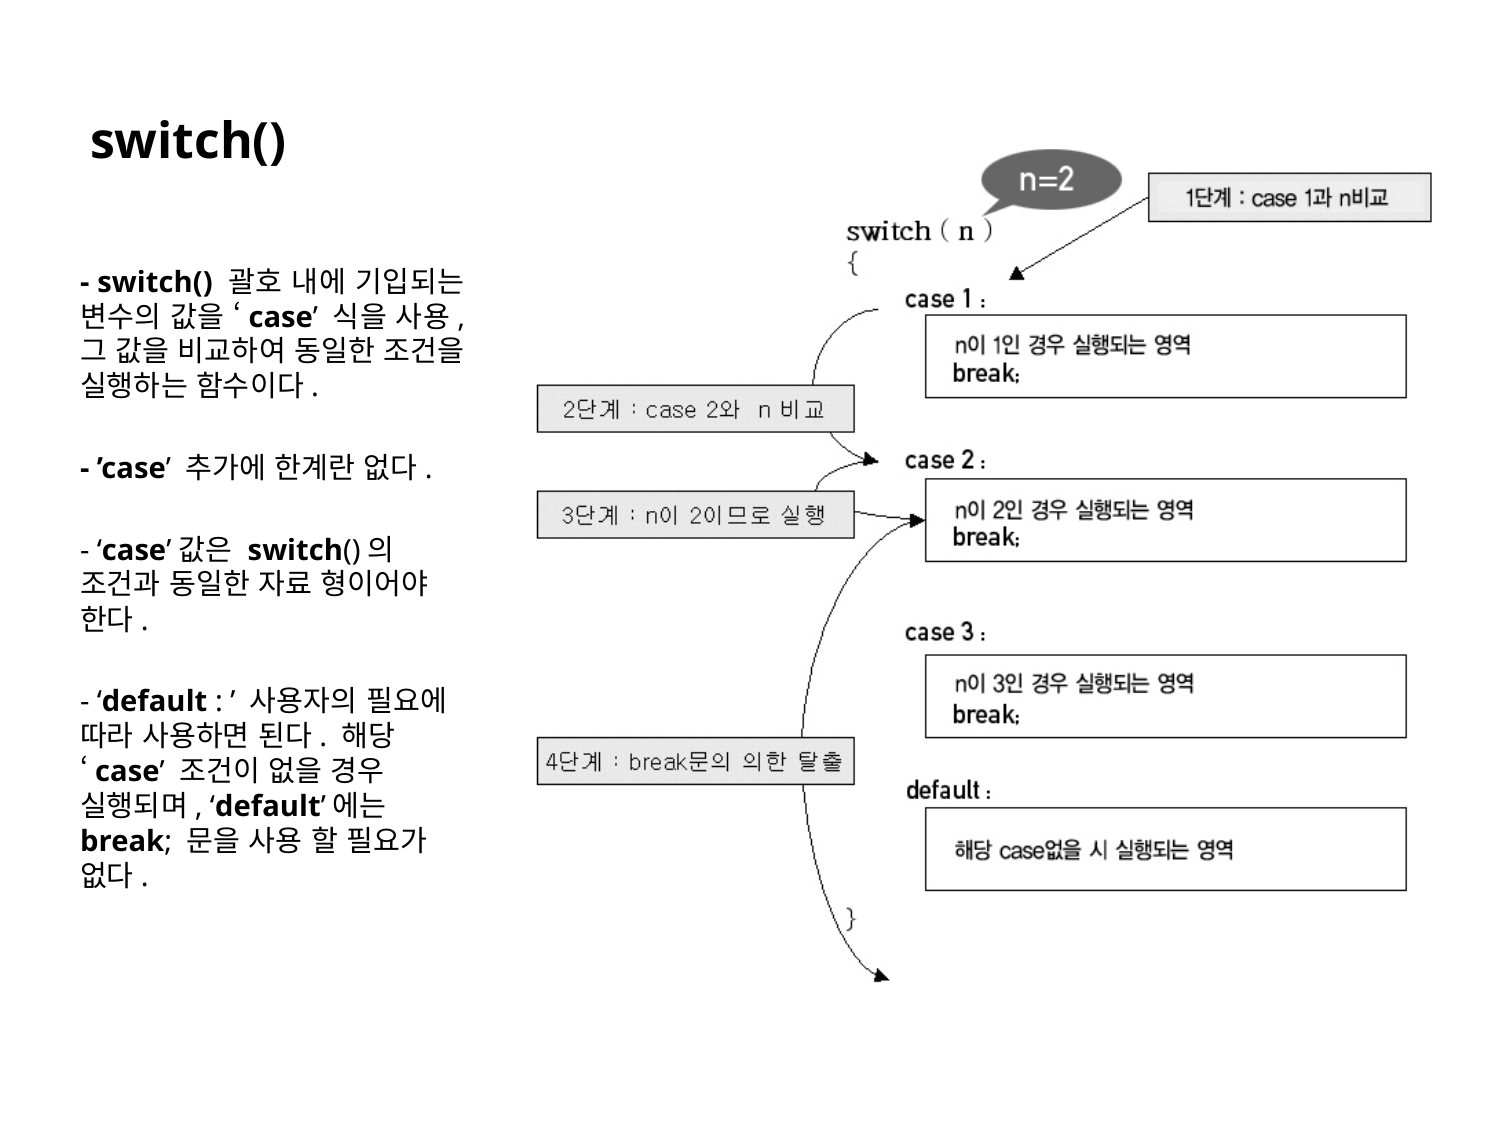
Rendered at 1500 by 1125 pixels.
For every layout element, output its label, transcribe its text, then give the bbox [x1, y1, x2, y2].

list - switch() 괄호 내에 기입되는 변수의 값을 ‘case’ 식을 사용, 그 값을 비교하여 동일한 조건을 실행하는 함수이다. - ’case’ 추가에 한계란 없다. - ‘case’값은 switch()의 조건과 동일한 자료 형이어야 한다. - ‘default : ’ 사용자의 필요에 따라 사용하면 된다. 해당 ‘case’ 조건이 없을 경우 실행되며, ‘default’에는 break; 문을 사용 할 필요가 없다. [64, 255, 481, 905]
picture [515, 136, 1448, 1000]
title switch() [75, 45, 1425, 233]
